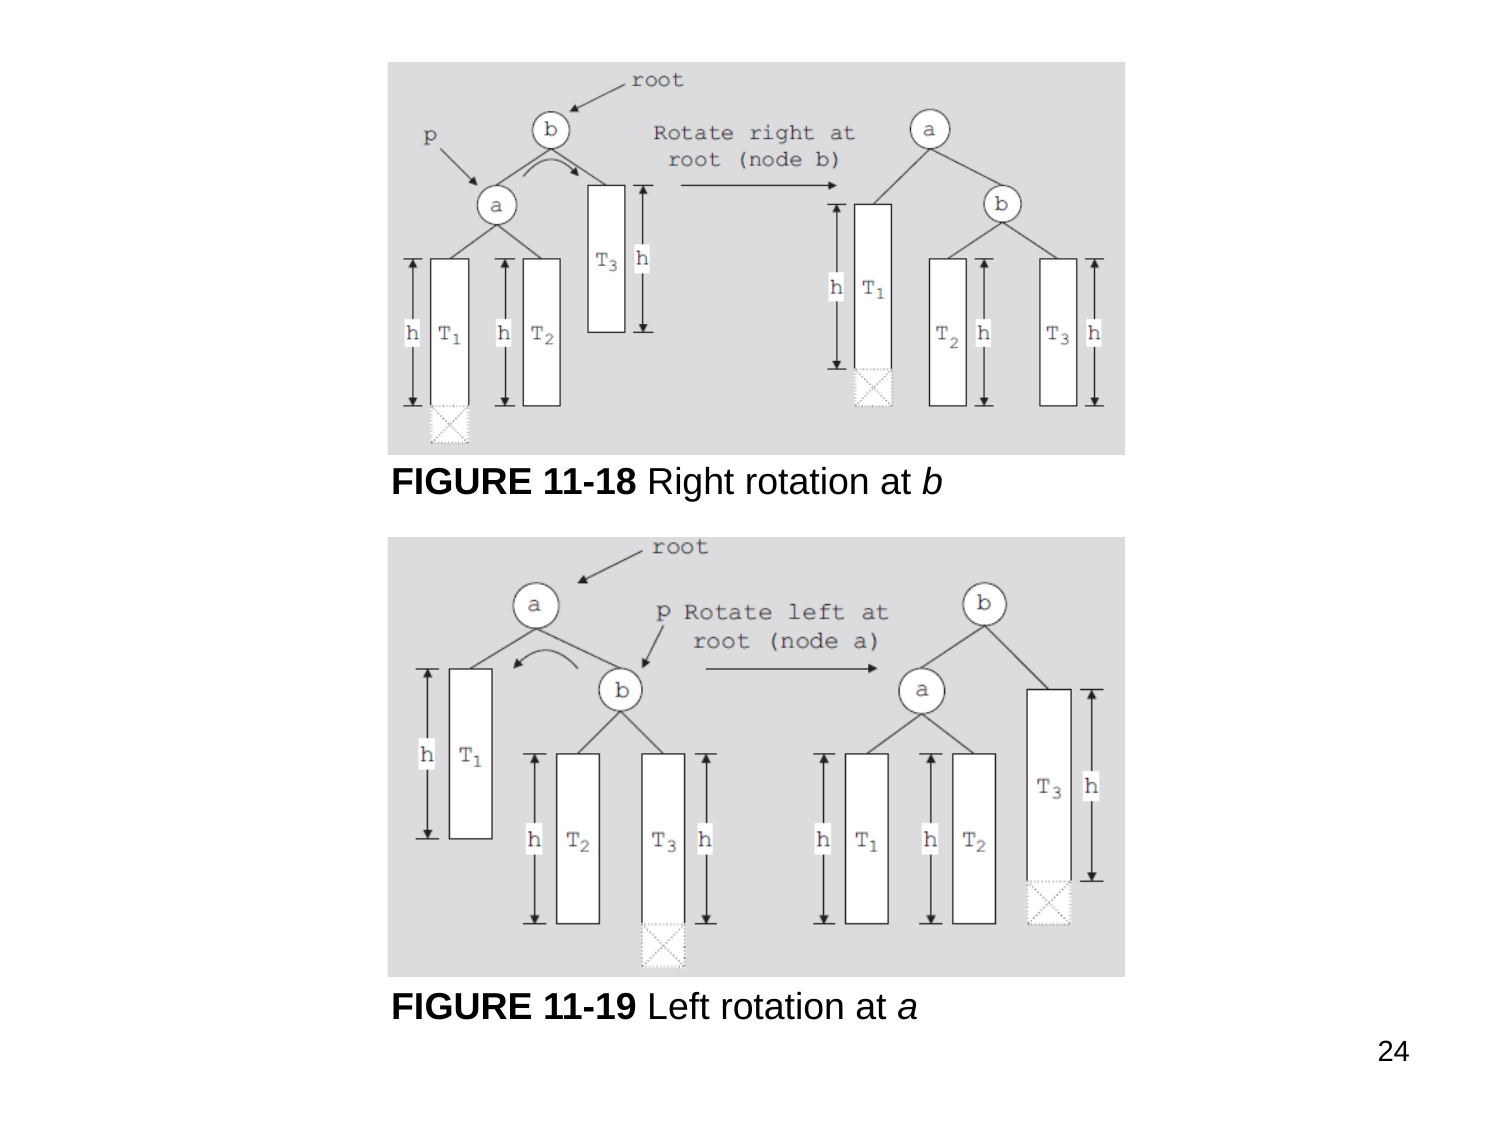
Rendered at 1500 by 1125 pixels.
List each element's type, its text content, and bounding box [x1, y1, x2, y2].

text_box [374, 62, 1126, 511]
slide_number 24 [1287, 1024, 1426, 1103]
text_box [374, 537, 1126, 1036]
